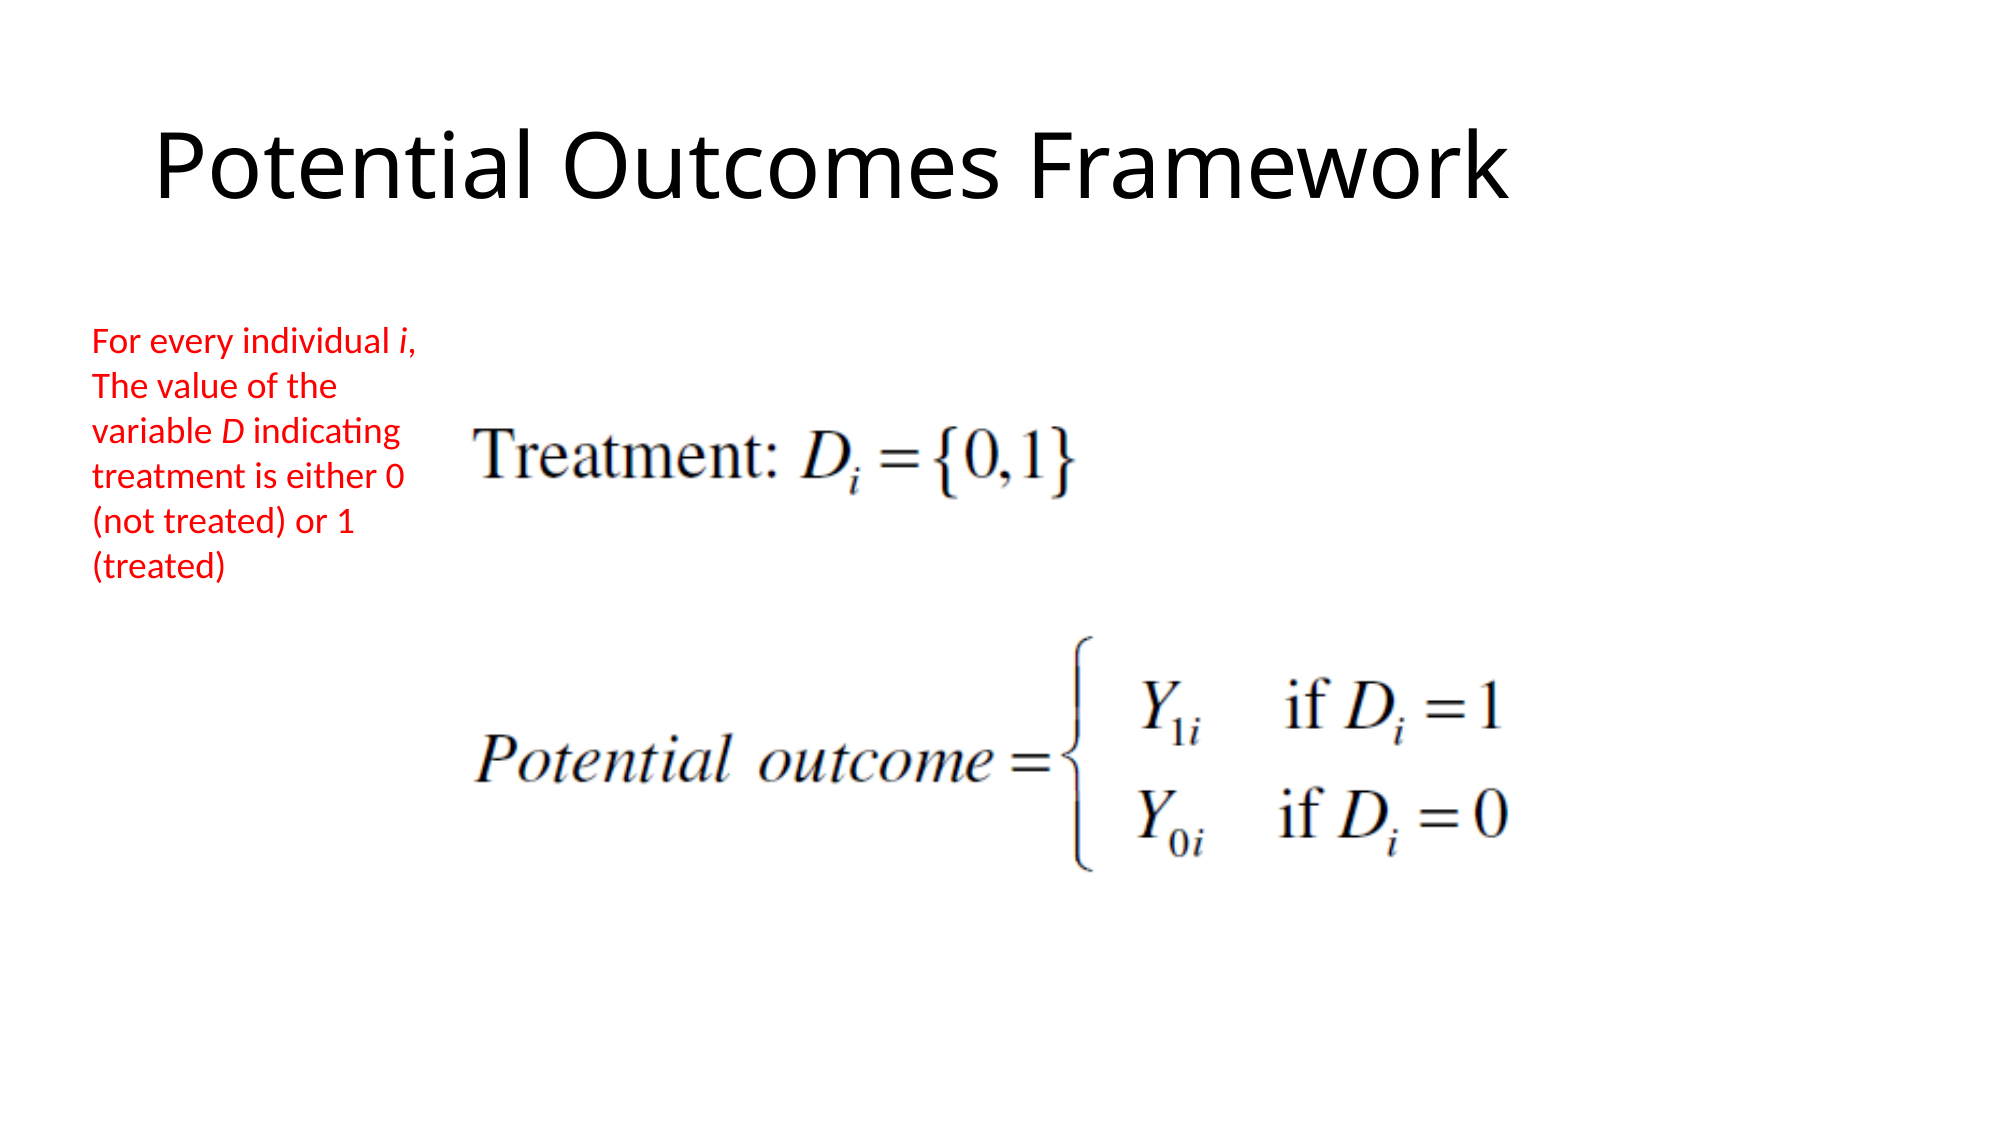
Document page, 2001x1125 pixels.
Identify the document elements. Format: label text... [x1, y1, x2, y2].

text_box For every individual i, The value of the variable D indicating treatment is either 0 (not treated) or 1 (treated) [77, 308, 456, 594]
title Potential Outcomes Framework [137, 59, 1863, 278]
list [410, 365, 1590, 911]
